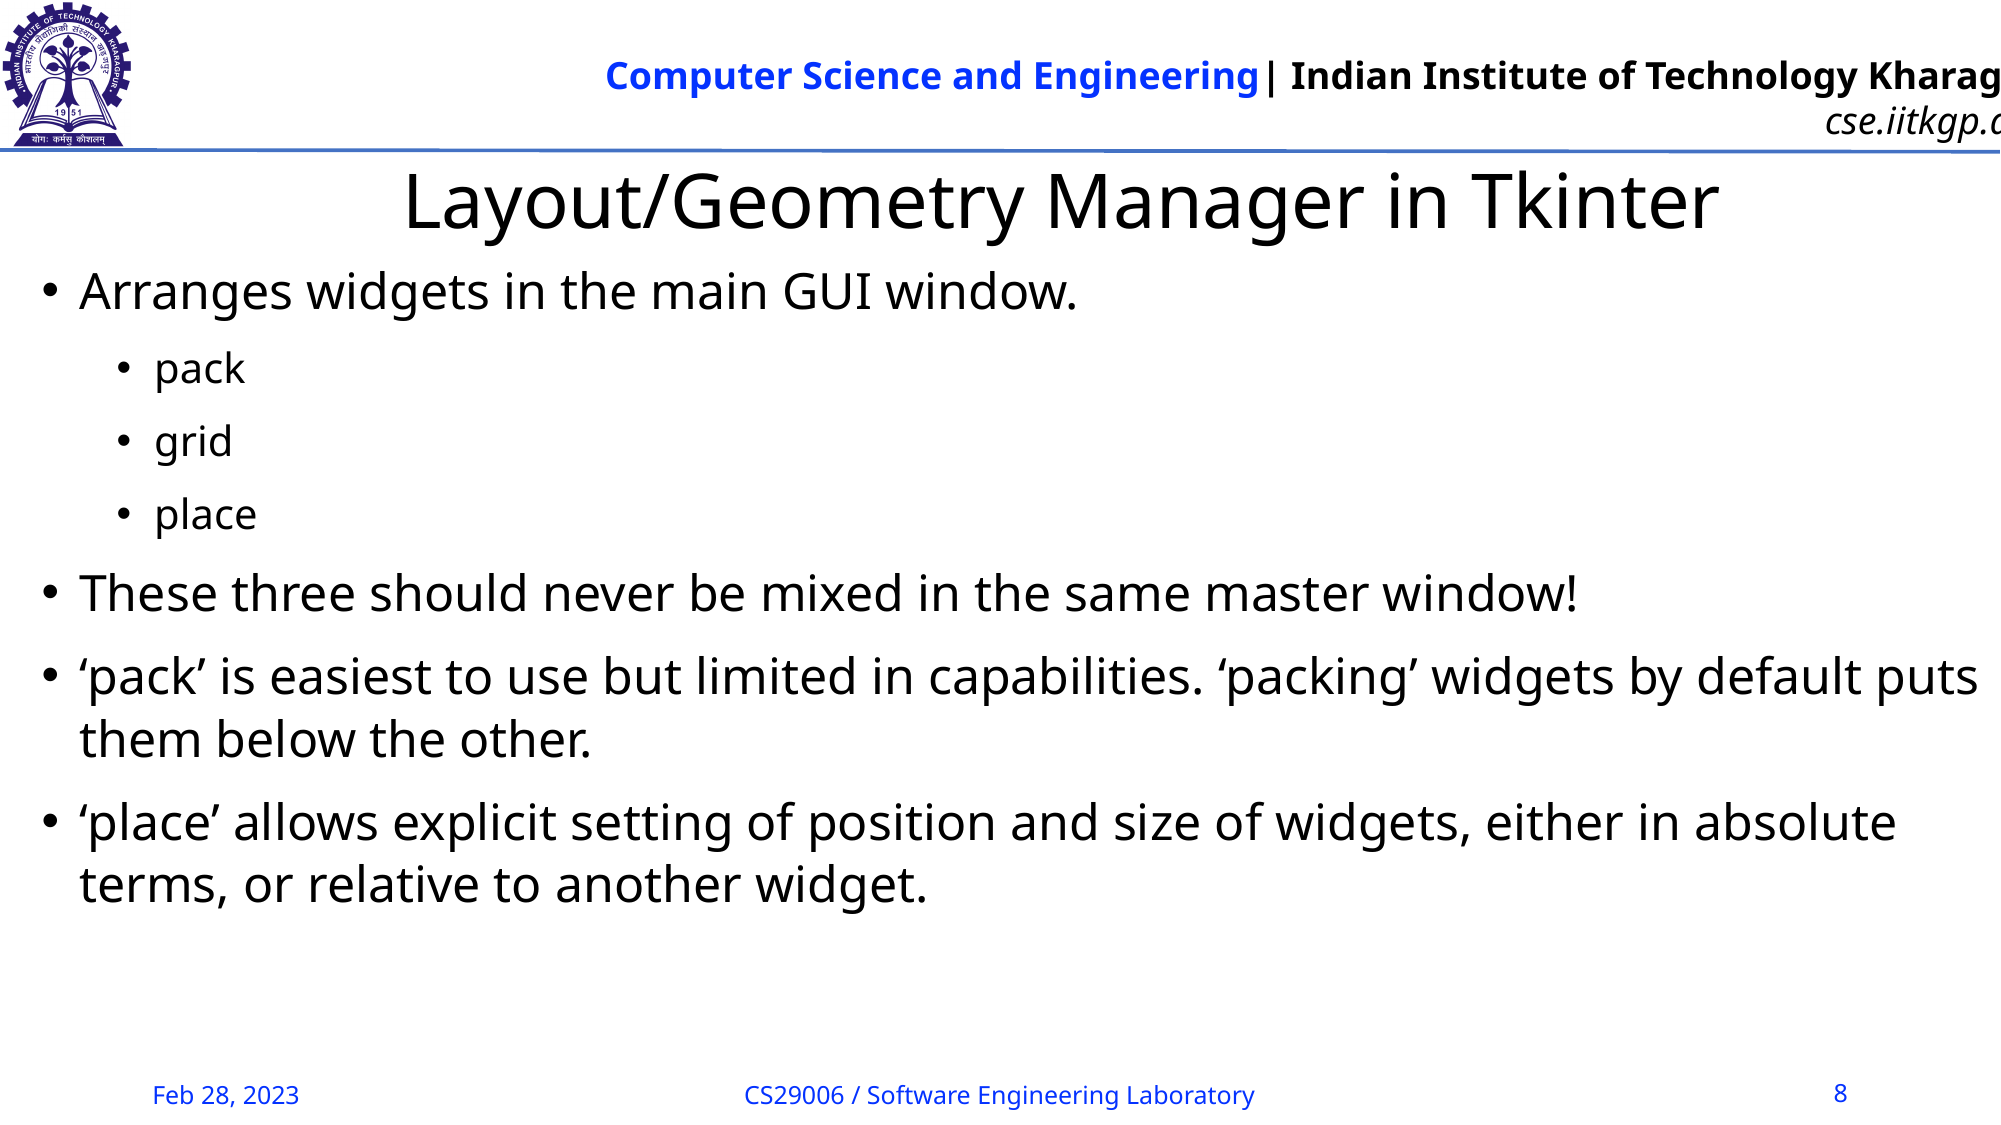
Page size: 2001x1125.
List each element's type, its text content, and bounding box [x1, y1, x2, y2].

text_box Arranges widgets in the main GUI window. pack grid place These three should never be mixed in the same master window! ‘pack’ is easiest to use but limited in capabilities. ‘packing’ widgets by default puts them below the other. ‘place’ allows explicit setting of position and size of widgets, either in absolute terms, or relative to another widget. [26, 249, 2000, 1002]
picture [2, 2, 131, 147]
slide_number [137, 1065, 330, 1125]
title Layout/Geometry Manager in Tkinter [324, 100, 1798, 249]
slide_number 8 [1733, 1065, 1863, 1125]
footer CS29006 / Software Engineering Laboratory [330, 1065, 1670, 1125]
